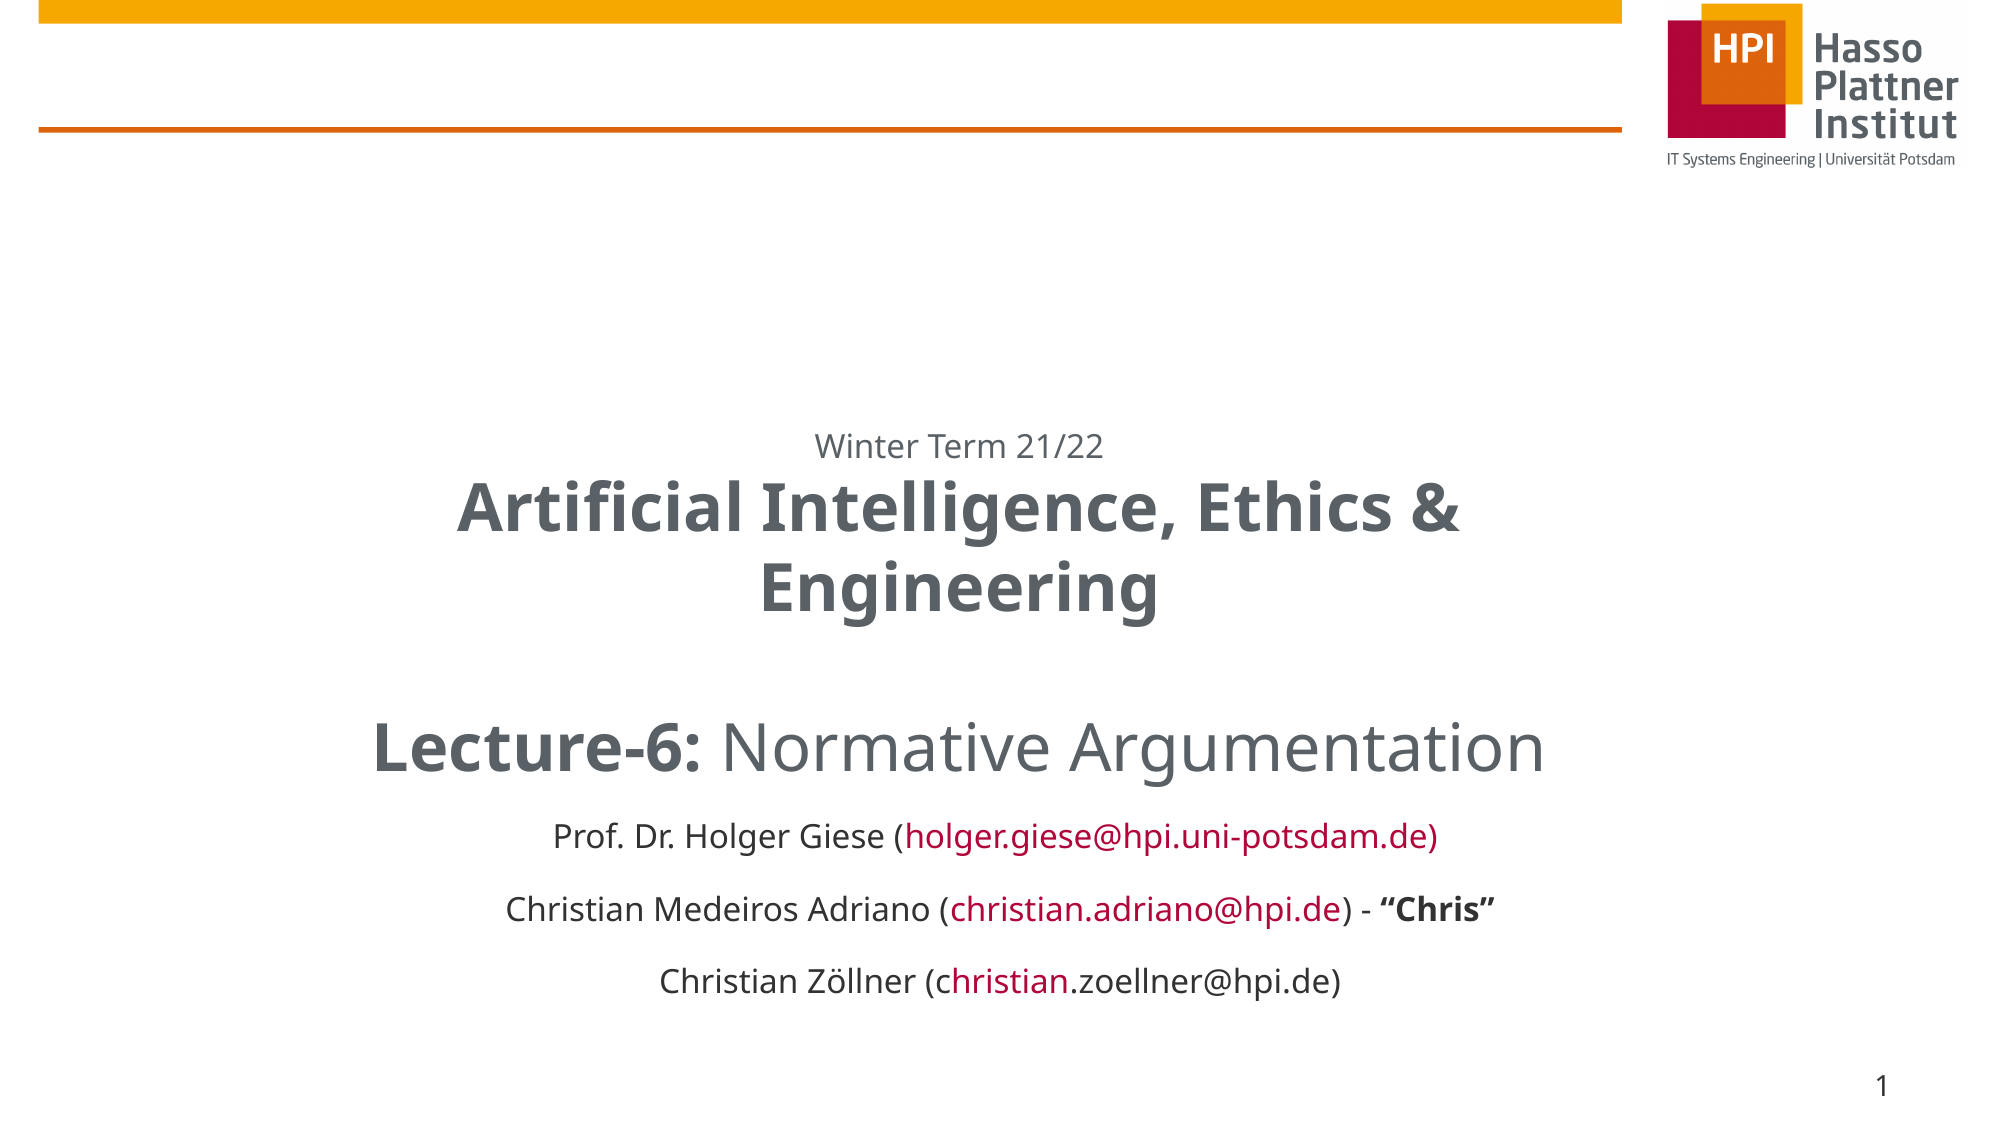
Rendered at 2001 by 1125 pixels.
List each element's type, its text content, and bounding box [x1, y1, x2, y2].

slide_number 1 [1856, 1064, 1961, 1107]
picture [1664, 0, 1965, 170]
title Winter Term 21/22 Artificial Intelligence, Ethics & Engineering Lecture-6: Normative Argumentation [249, 232, 1670, 785]
subtitle Prof. Dr. Holger Giese (holger.giese@hpi.uni-potsdam.de) Christian Medeiros Adriano (christian.adriano@hpi.de) - “Chris” Christian Zöllner (christian.zoellner@hpi.de) [249, 805, 1750, 1083]
